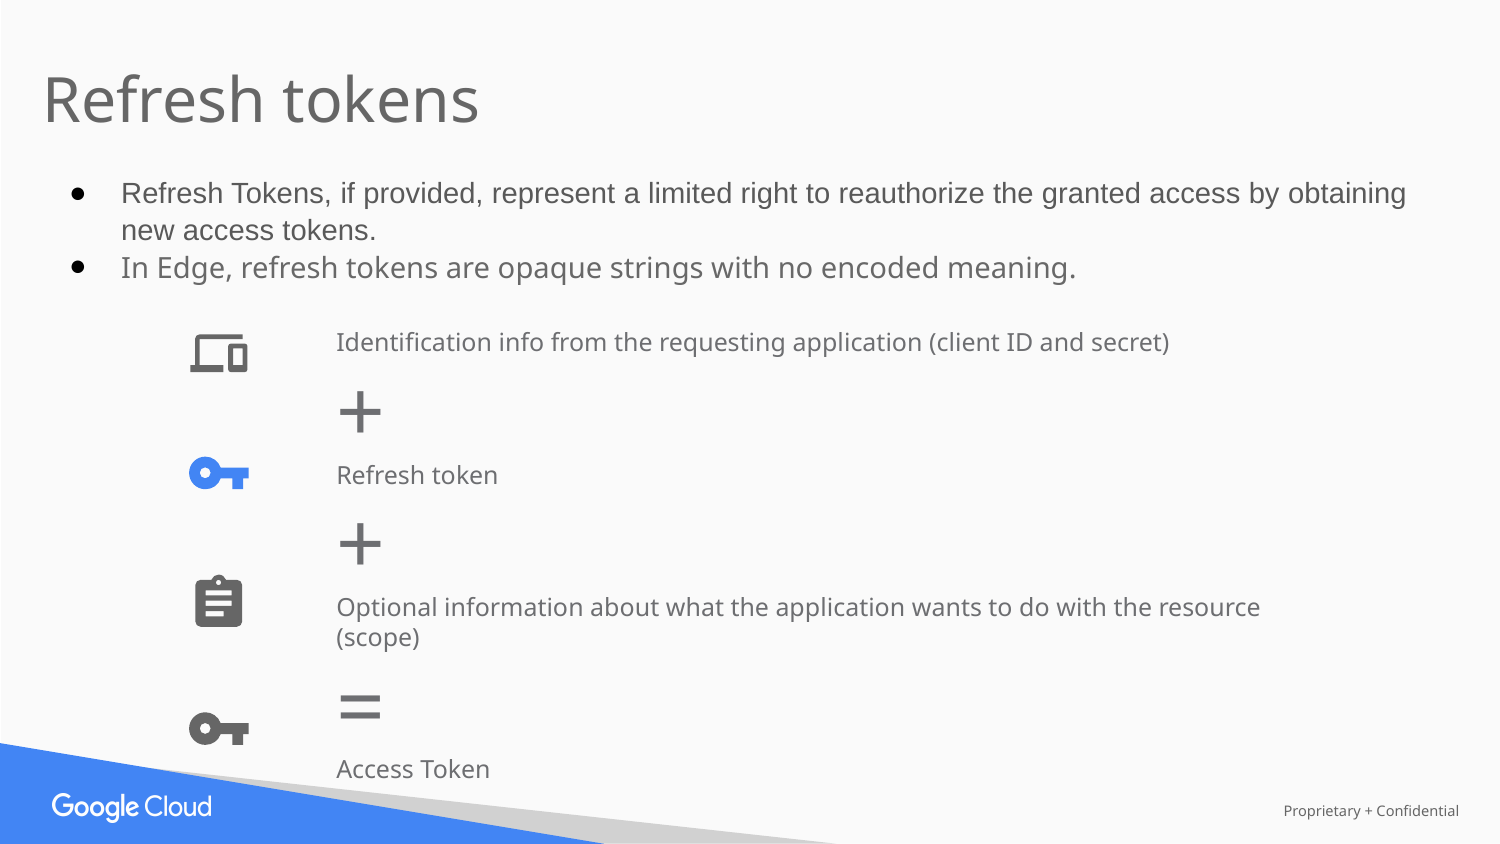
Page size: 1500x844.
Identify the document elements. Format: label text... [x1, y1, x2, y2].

text_box Refresh Tokens, if provided, represent a limited right to reauthorize the granted access by obtaining new access tokens. In Edge, refresh tokens are opaque strings with no encoded meaning. [35, 168, 1425, 307]
picture [52, 793, 211, 823]
text_box Identification info from the requesting application (client ID and secret) + Refresh token + Optional information about what the application wants to do with the resource (scope) = Access Token [324, 291, 1334, 745]
text_box [195, 574, 243, 627]
text_box [189, 712, 249, 745]
text_box [189, 456, 249, 490]
text_box [190, 334, 243, 373]
text_box [228, 343, 248, 373]
title Refresh tokens [27, 48, 1113, 151]
